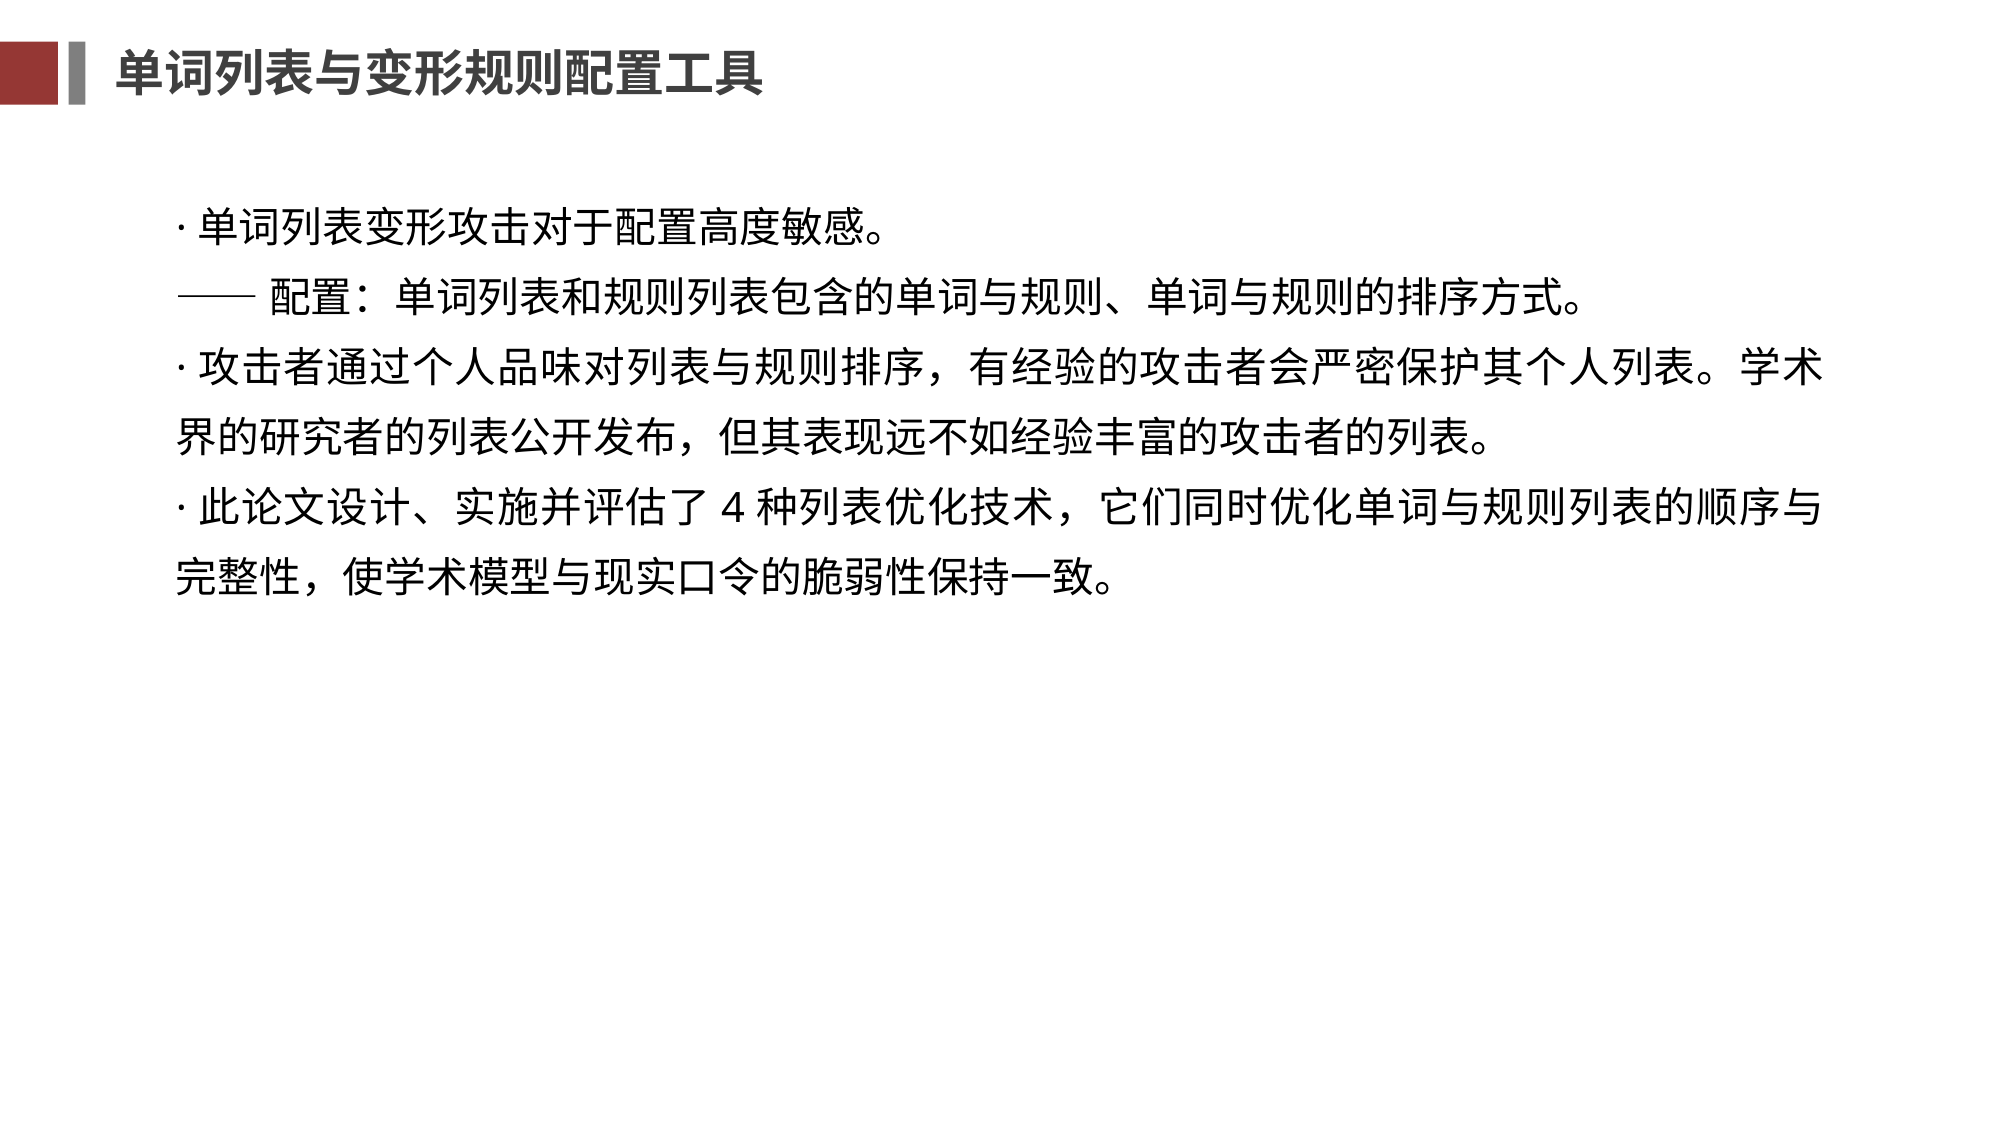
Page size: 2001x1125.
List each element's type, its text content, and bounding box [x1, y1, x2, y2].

text_box 单词列表与变形规则配置工具 [99, 33, 940, 109]
text_box [0, 40, 59, 106]
text_box ·单词列表变形攻击对于配置高度敏感。 ——配置：单词列表和规则列表包含的单词与规则、单词与规则的排序方式。 ·攻击者通过个人品味对列表与规则排序，有经验的攻击者会严密保护其个人列表。学术界的研究者的列表公开发布，但其表现远不如经验丰富的攻击者的列表。 ·此论文设计、实施并评估了4种列表优化技术，它们同时优化单词与规则列表的顺序与完整性，使学术模型与现实口令的脆弱性保持一致。 [175, 181, 1824, 913]
text_box [68, 40, 86, 106]
